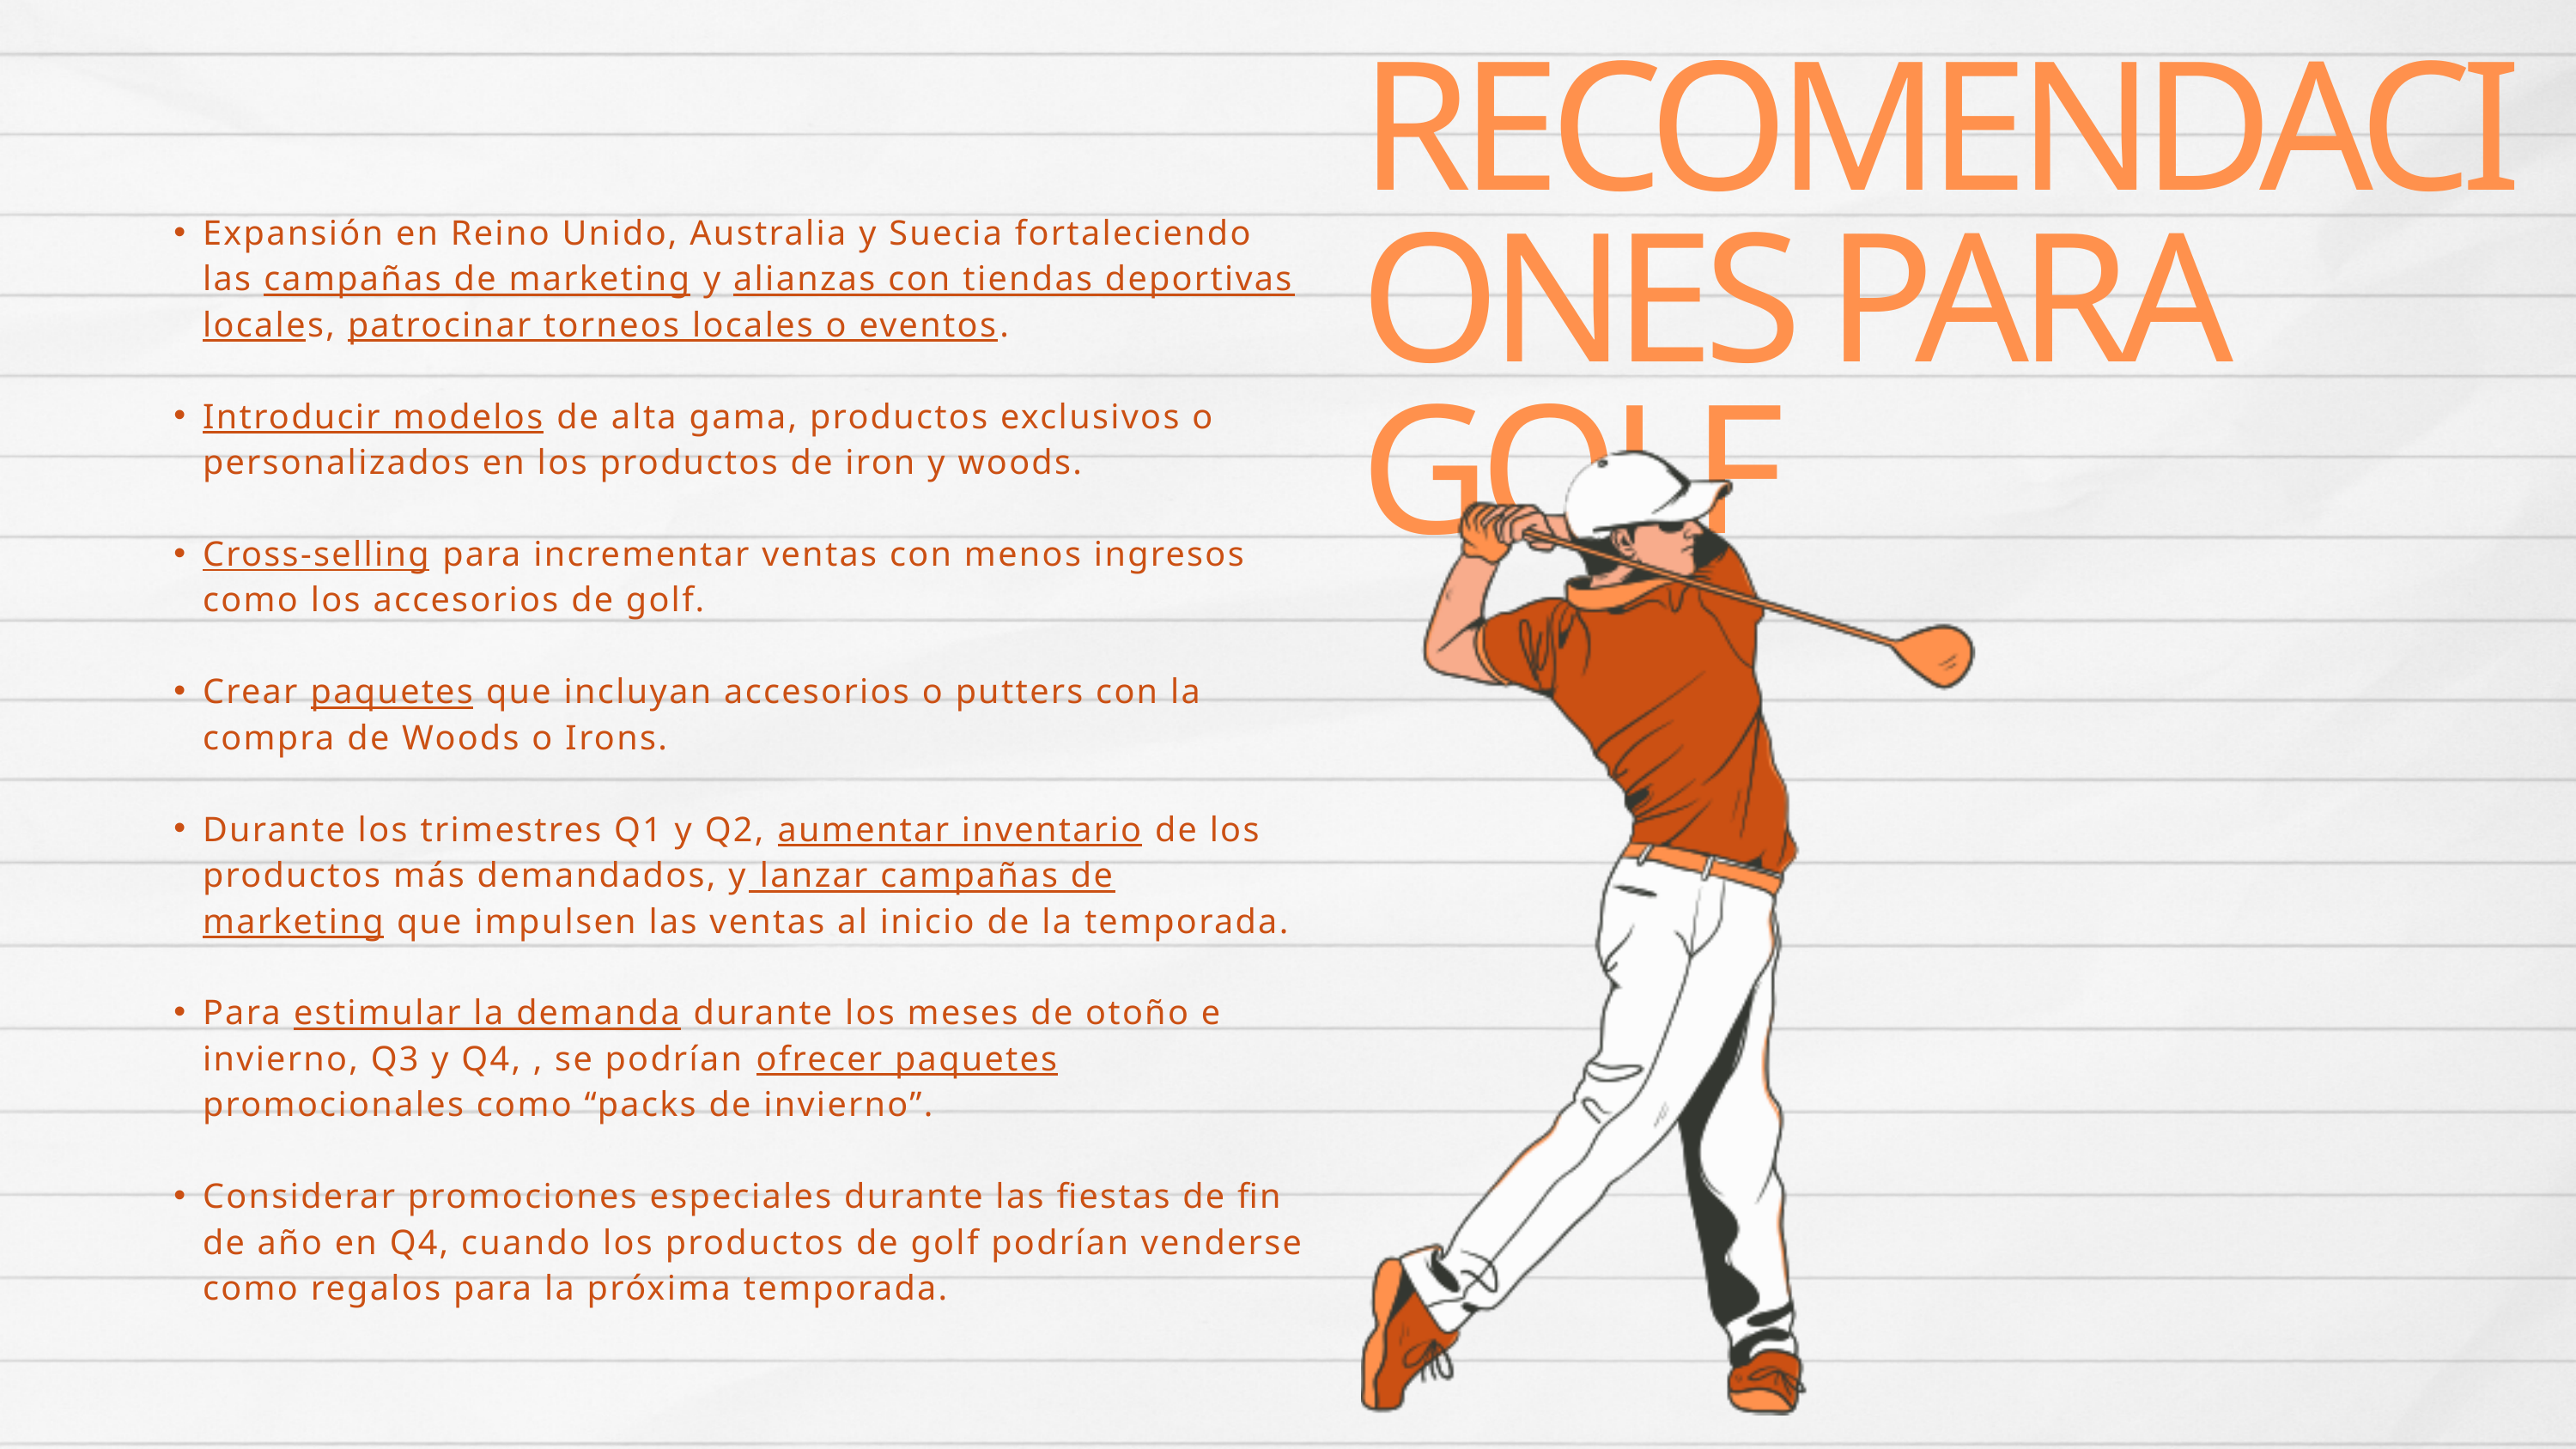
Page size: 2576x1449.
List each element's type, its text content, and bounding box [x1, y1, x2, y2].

text_box Expansión en Reino Unido, Australia y Suecia fortaleciendo las campañas de marketing y alianzas con tiendas deportivas locales, patrocinar torneos locales o eventos. Introducir modelos de alta gama, productos exclusivos o personalizados en los productos de iron y woods. Cross-selling para incrementar ventas con menos ingresos como los accesorios de golf. Crear paquetes que incluyan accesorios o putters con la compra de Woods o Irons. Durante los trimestres Q1 y Q2, aumentar inventario de los productos más demandados, y lanzar campañas de marketing que impulsen las ventas al inicio de la temporada. Para estimular la demanda durante los meses de otoño e invierno, Q3 y Q4, , se podrían ofrecer paquetes promocionales como “packs de invierno”. Considerar promociones especiales durante las fiestas de fin de año en Q4, cuando los productos de golf podrían venderse como regalos para la próxima temporada. [144, 205, 1308, 1445]
text_box RECOMENDACIONES PARA GOLF [1361, 54, 2536, 570]
text_box [0, 0, 2576, 1449]
text_box [1360, 446, 1976, 1416]
